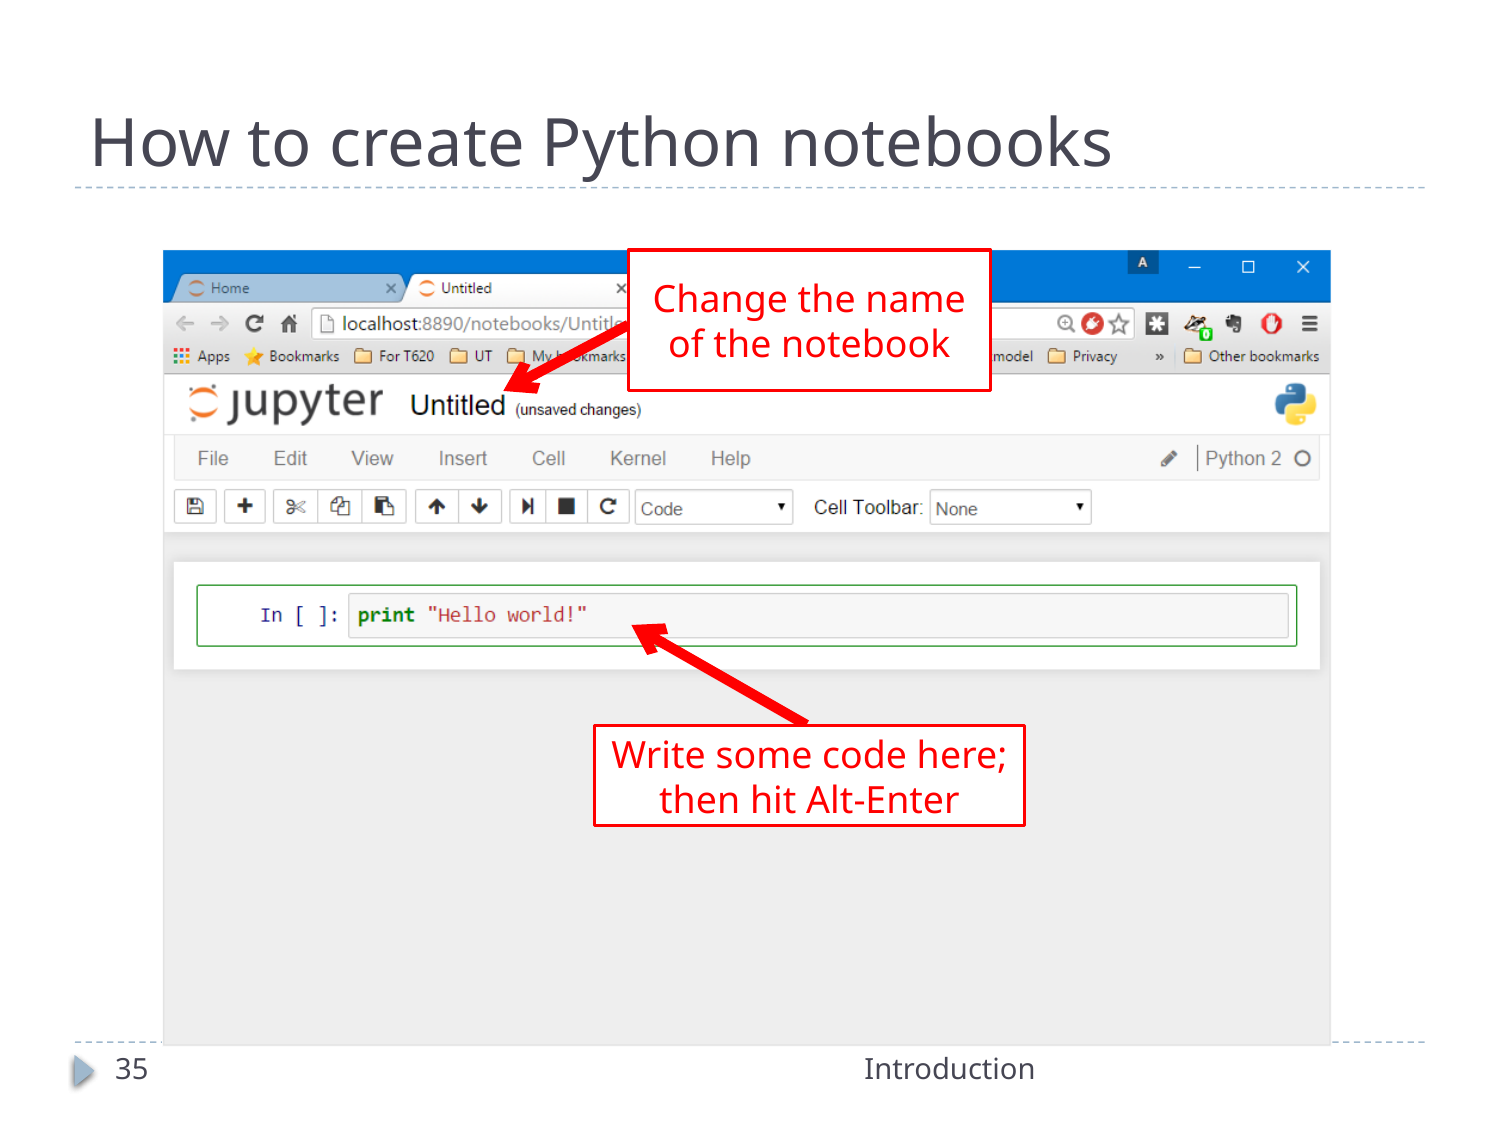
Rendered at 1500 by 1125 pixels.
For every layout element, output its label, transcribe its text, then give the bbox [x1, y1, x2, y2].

title How to create Python notebooks [75, 37, 1425, 188]
footer Introduction [475, 1060, 1051, 1103]
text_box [503, 249, 991, 392]
picture [162, 249, 1332, 1048]
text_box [594, 624, 1025, 826]
slide_number 35 [100, 1042, 426, 1103]
